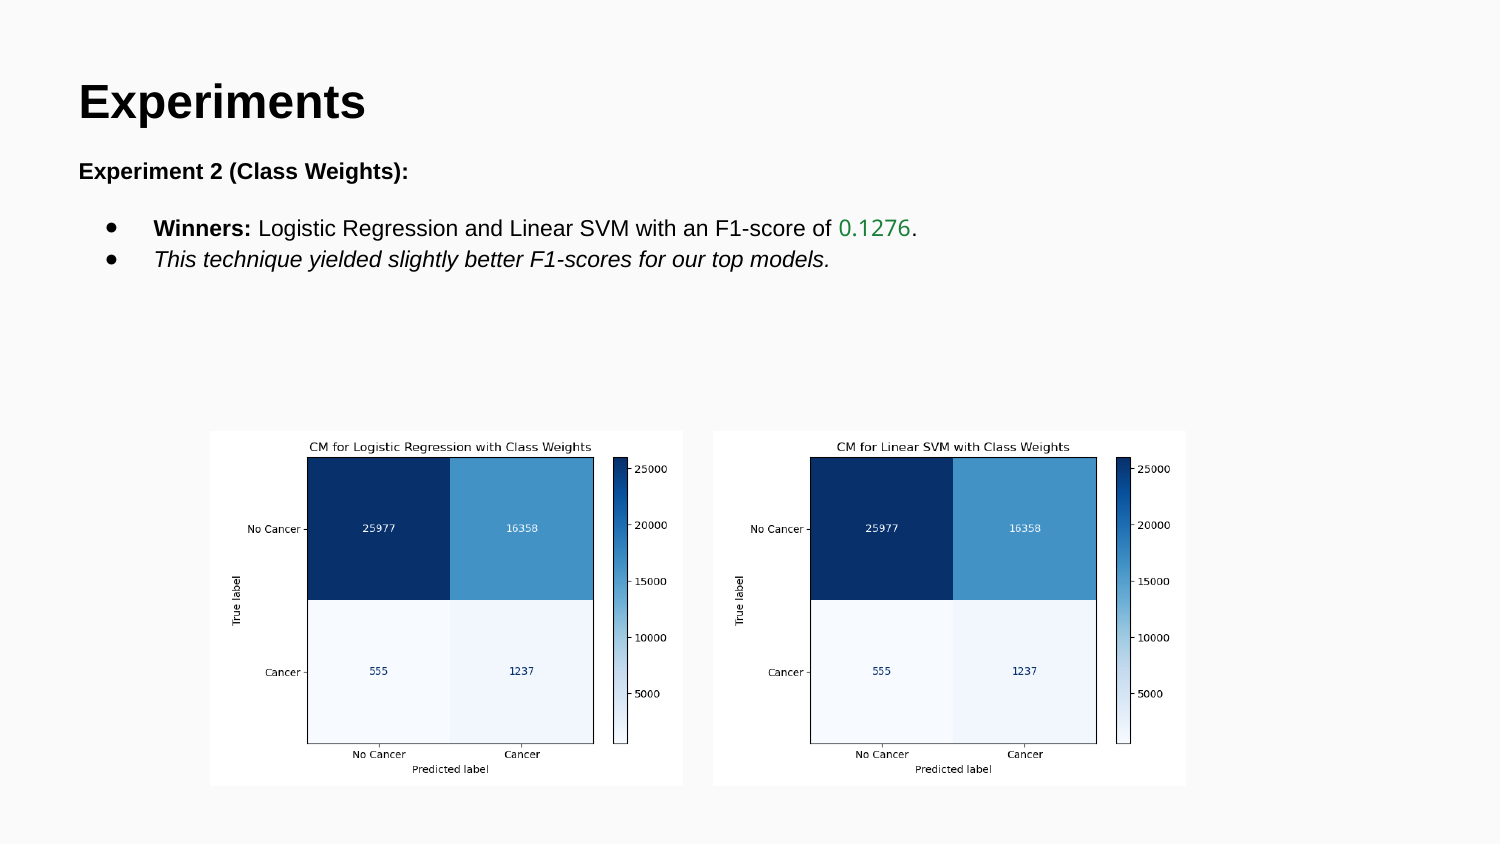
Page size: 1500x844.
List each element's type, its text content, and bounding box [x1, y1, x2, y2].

text_box Experiments Experiment 2 (Class Weights): Winners: Logistic Regression and Linear SVM with an F1-score of 0.1276. This technique yielded slightly better F1-scores for our top models. [63, 46, 1415, 370]
picture [209, 430, 683, 786]
picture [713, 430, 1187, 786]
